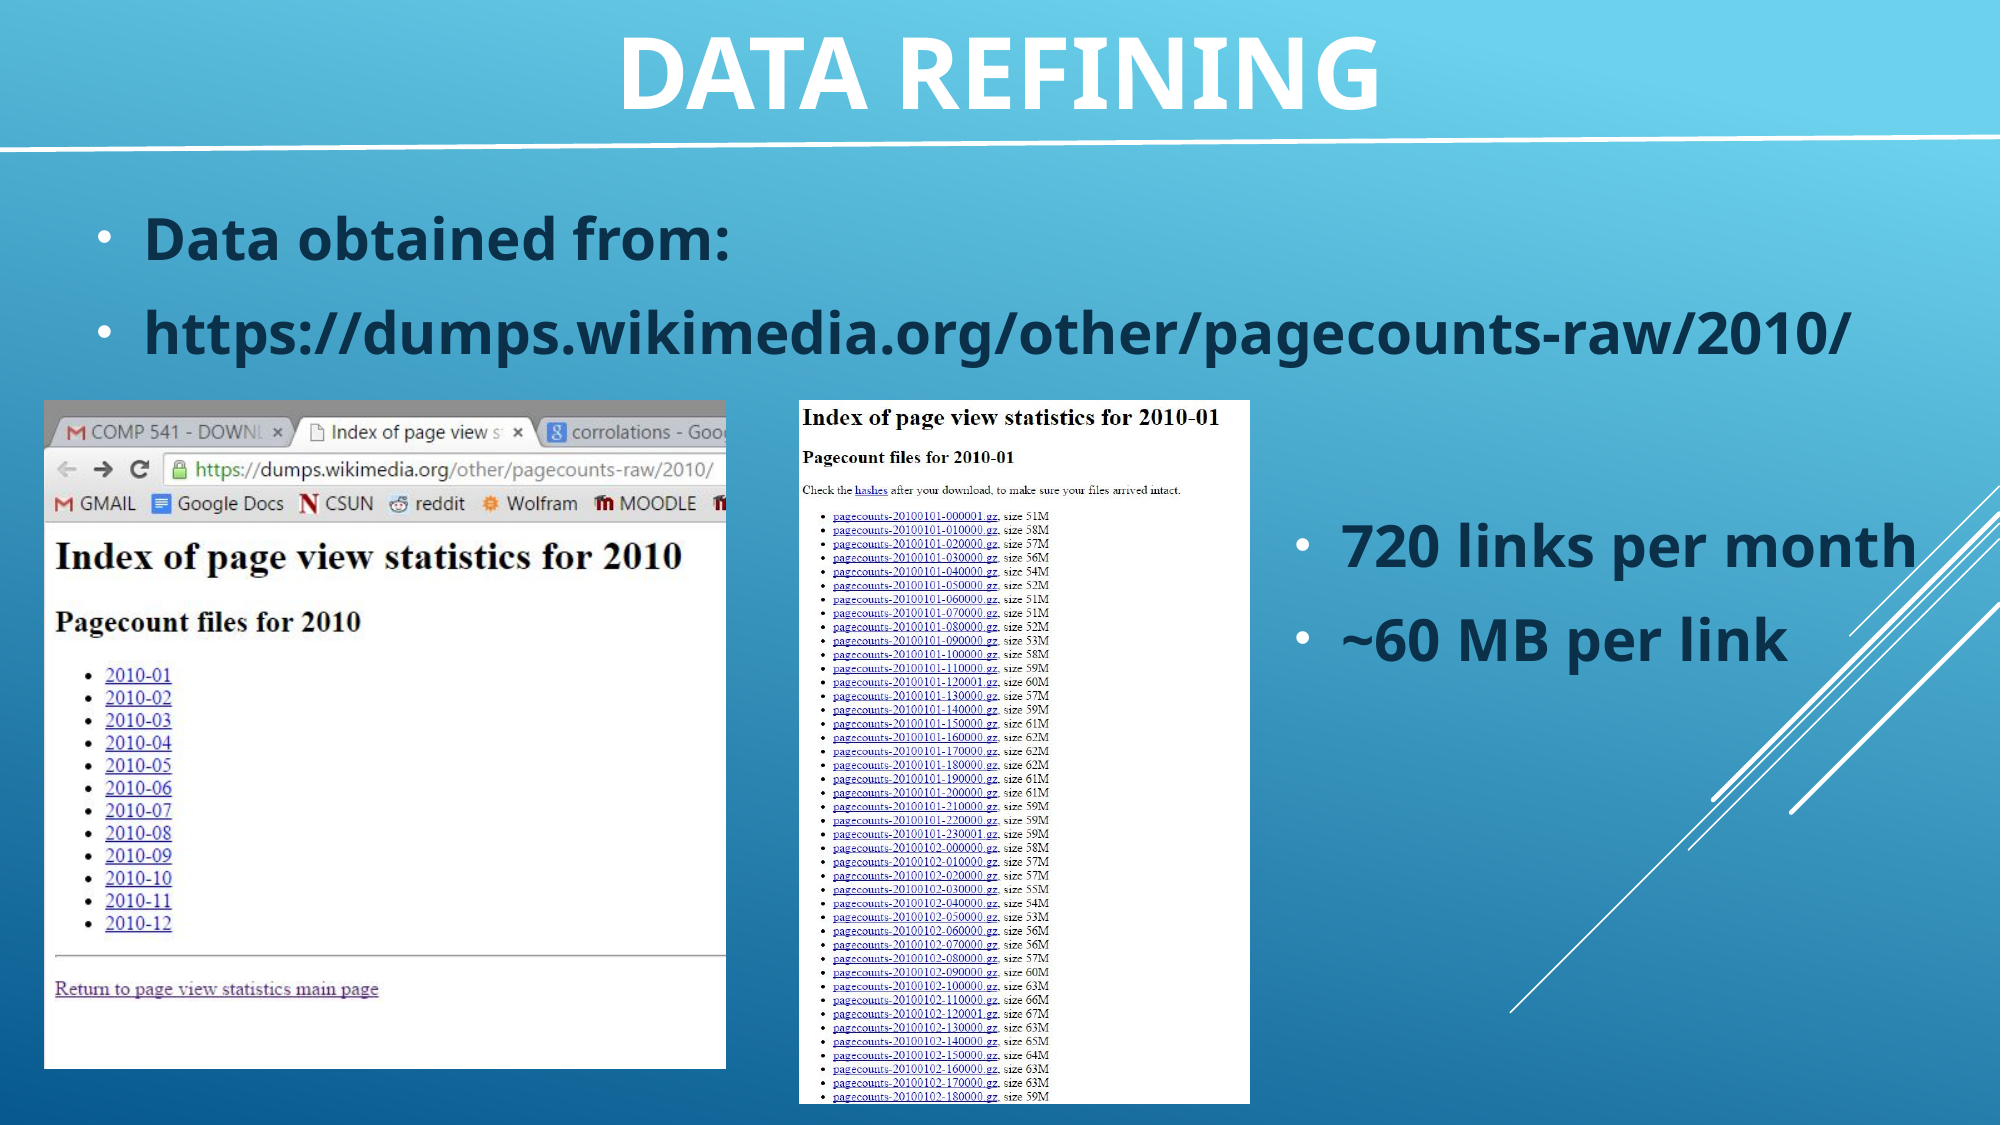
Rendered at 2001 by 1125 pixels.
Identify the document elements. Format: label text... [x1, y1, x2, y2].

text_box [0, 136, 2000, 151]
picture [44, 400, 726, 1069]
list Data obtained from: https://dumps.wikimedia.org/other/pagecounts-raw/2010/ [81, 194, 1968, 1125]
picture [798, 400, 1250, 1105]
title Data Refining [0, 0, 2000, 136]
text_box 720 links per month ~60 MB per link [1279, 501, 2000, 818]
